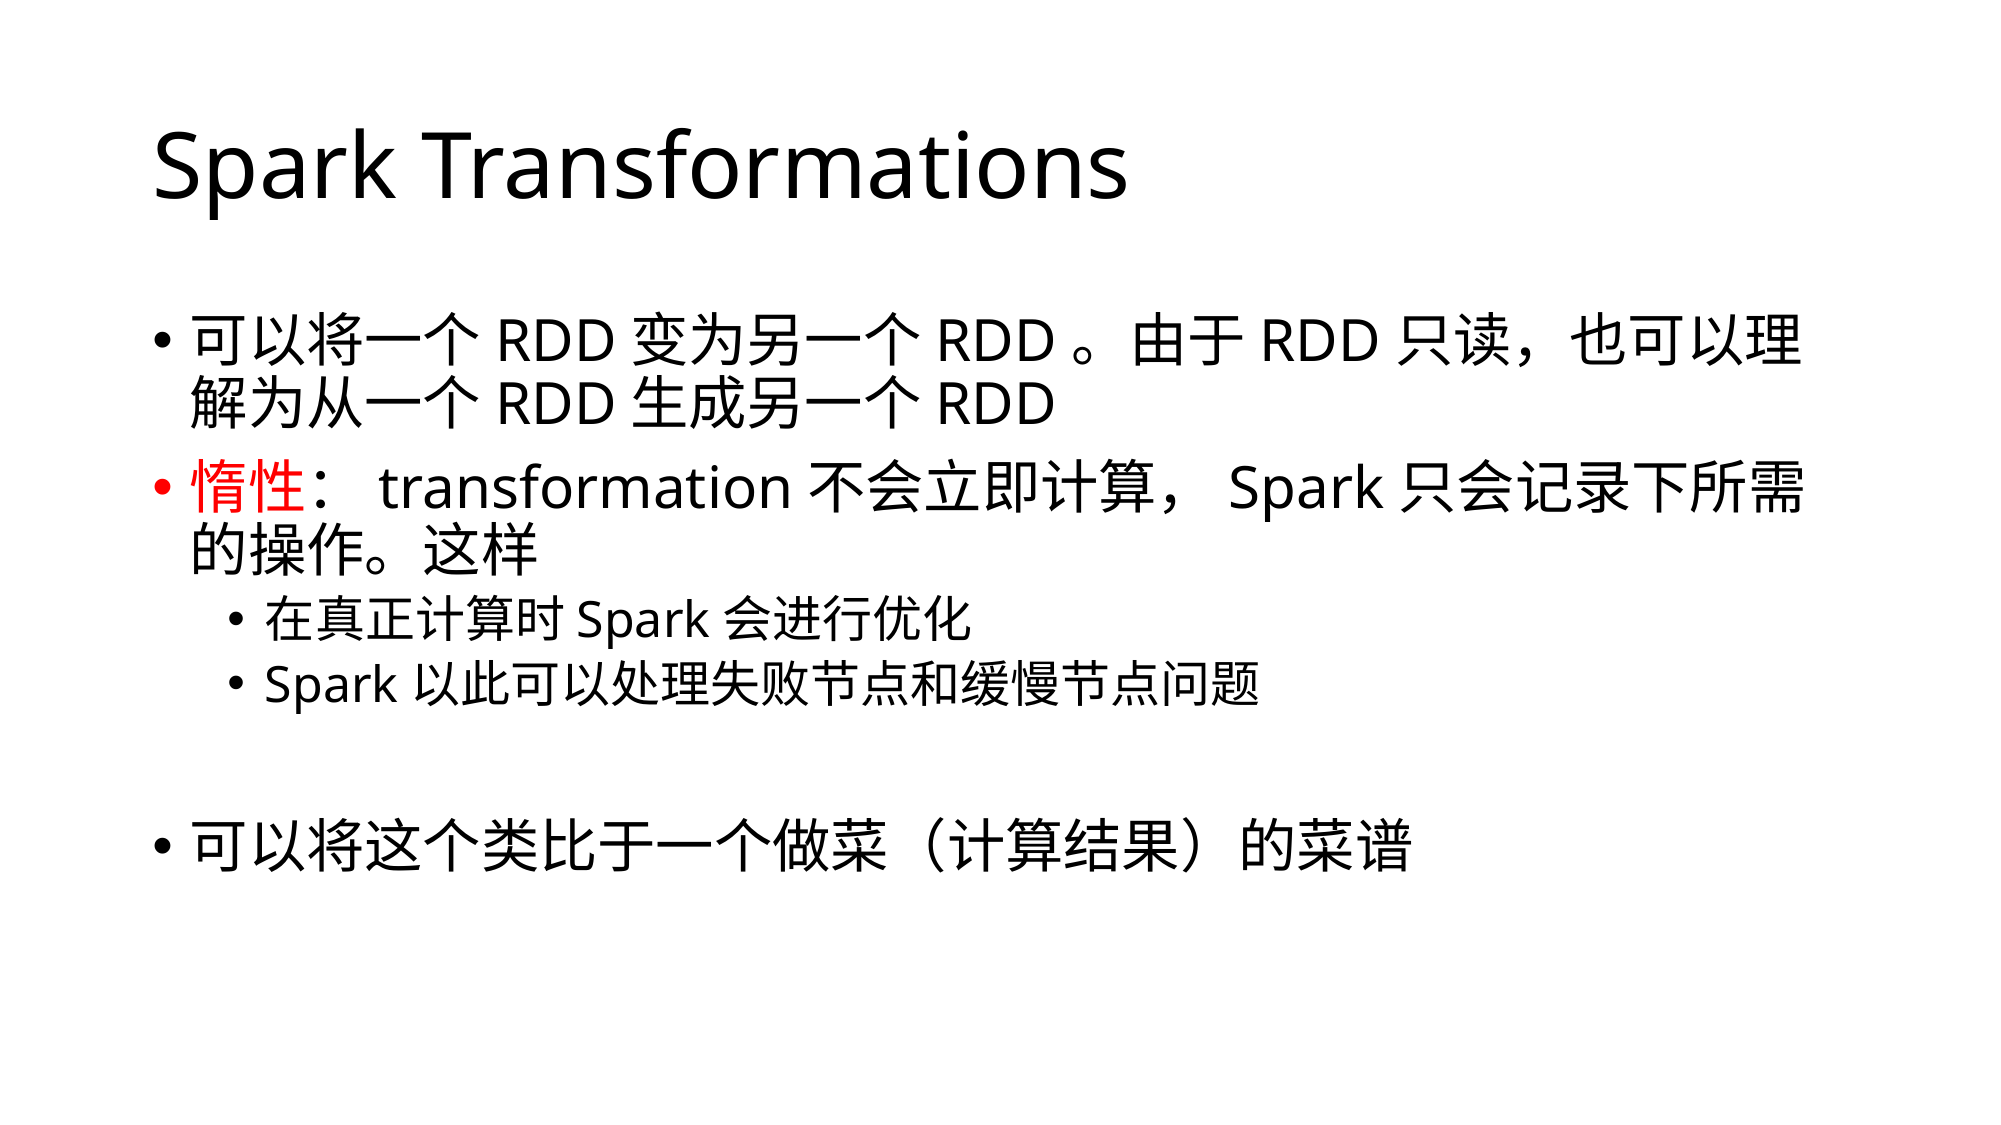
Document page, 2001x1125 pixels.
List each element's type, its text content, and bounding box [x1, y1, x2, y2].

title Spark Transformations [137, 59, 1863, 278]
list 可以将一个RDD变为另一个RDD。由于RDD只读，也可以理解为从一个RDD生成另一个RDD 惰性：transformation不会立即计算，Spark只会记录下所需的操作。这样 在真正计算时Spark会进行优化 Spark以此可以处理失败节点和缓慢节点问题 可以将这个类比于一个做菜（计算结果）的菜谱 [137, 303, 1863, 1018]
